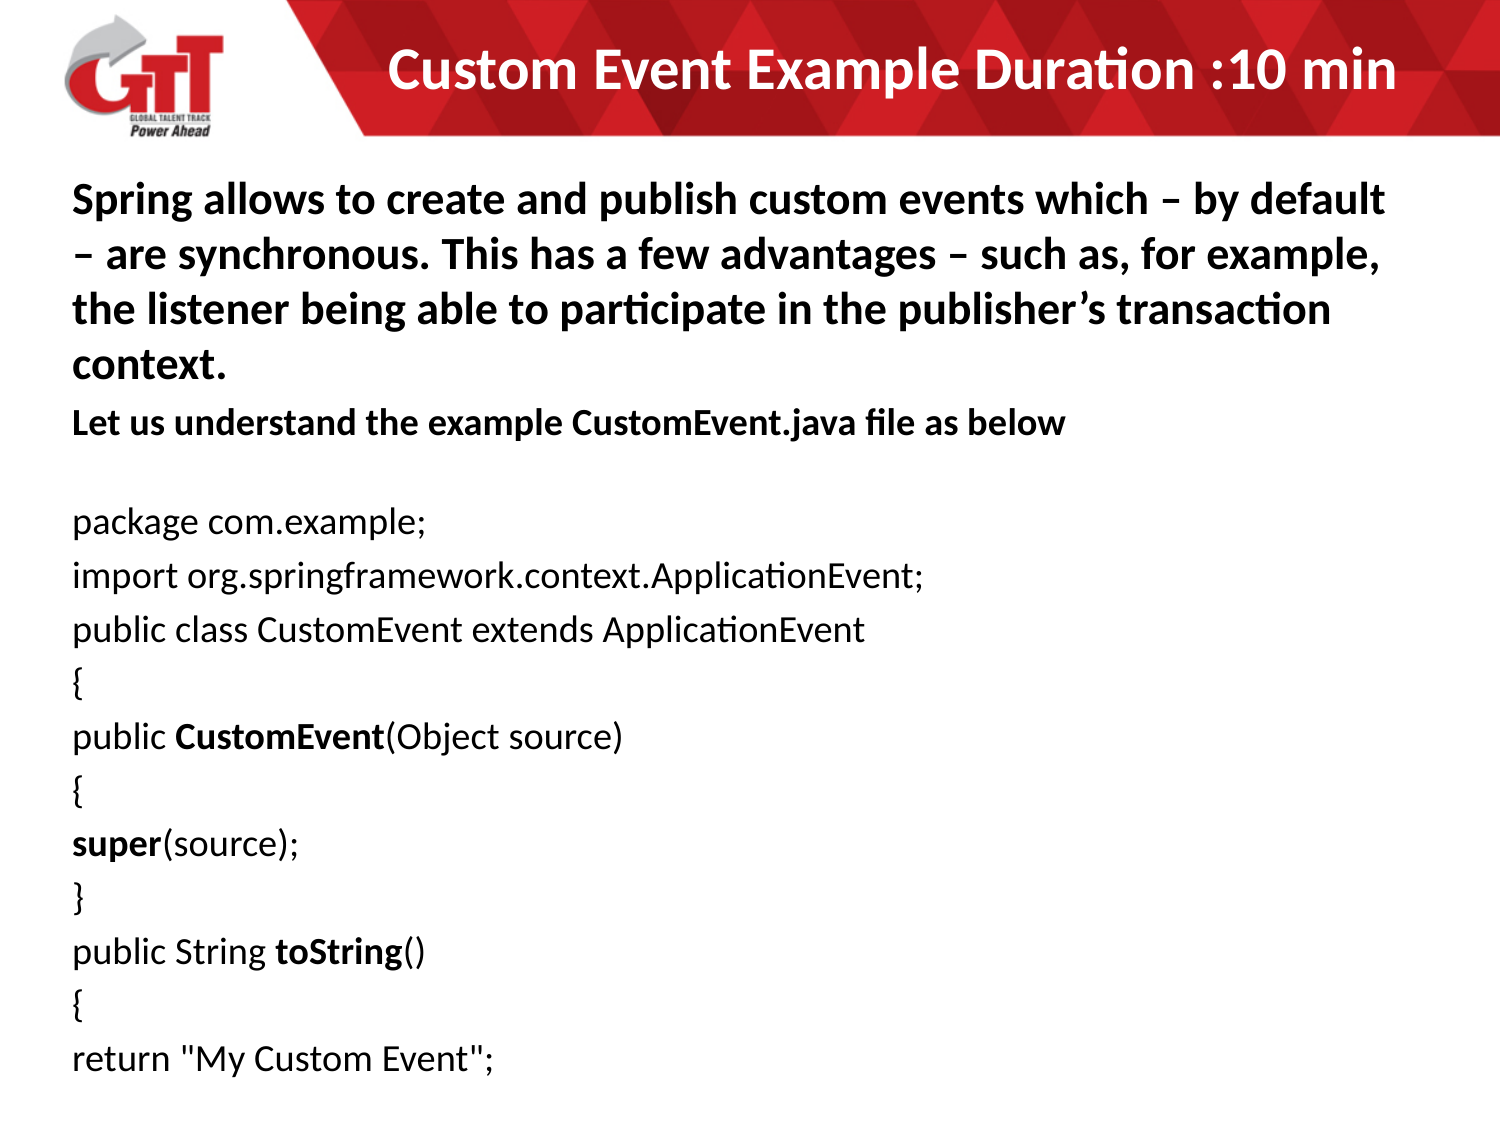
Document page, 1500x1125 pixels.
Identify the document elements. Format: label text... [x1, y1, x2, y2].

title Custom Event Example Duration :10 min [324, 12, 1463, 118]
picture [0, 0, 1500, 1125]
list Spring allows to create and publish custom events which – by default – are synchronous. This has a few advantages – such as, for example, the listener being able to participate in the publisher’s transaction context. Let us understand the example CustomEvent.java file as below package com.example; import org.springframework.context.ApplicationEvent; public class CustomEvent extends ApplicationEvent { public CustomEvent(Object source) { super(source); } public String toString() { return "My Custom Event"; [57, 160, 1443, 1089]
